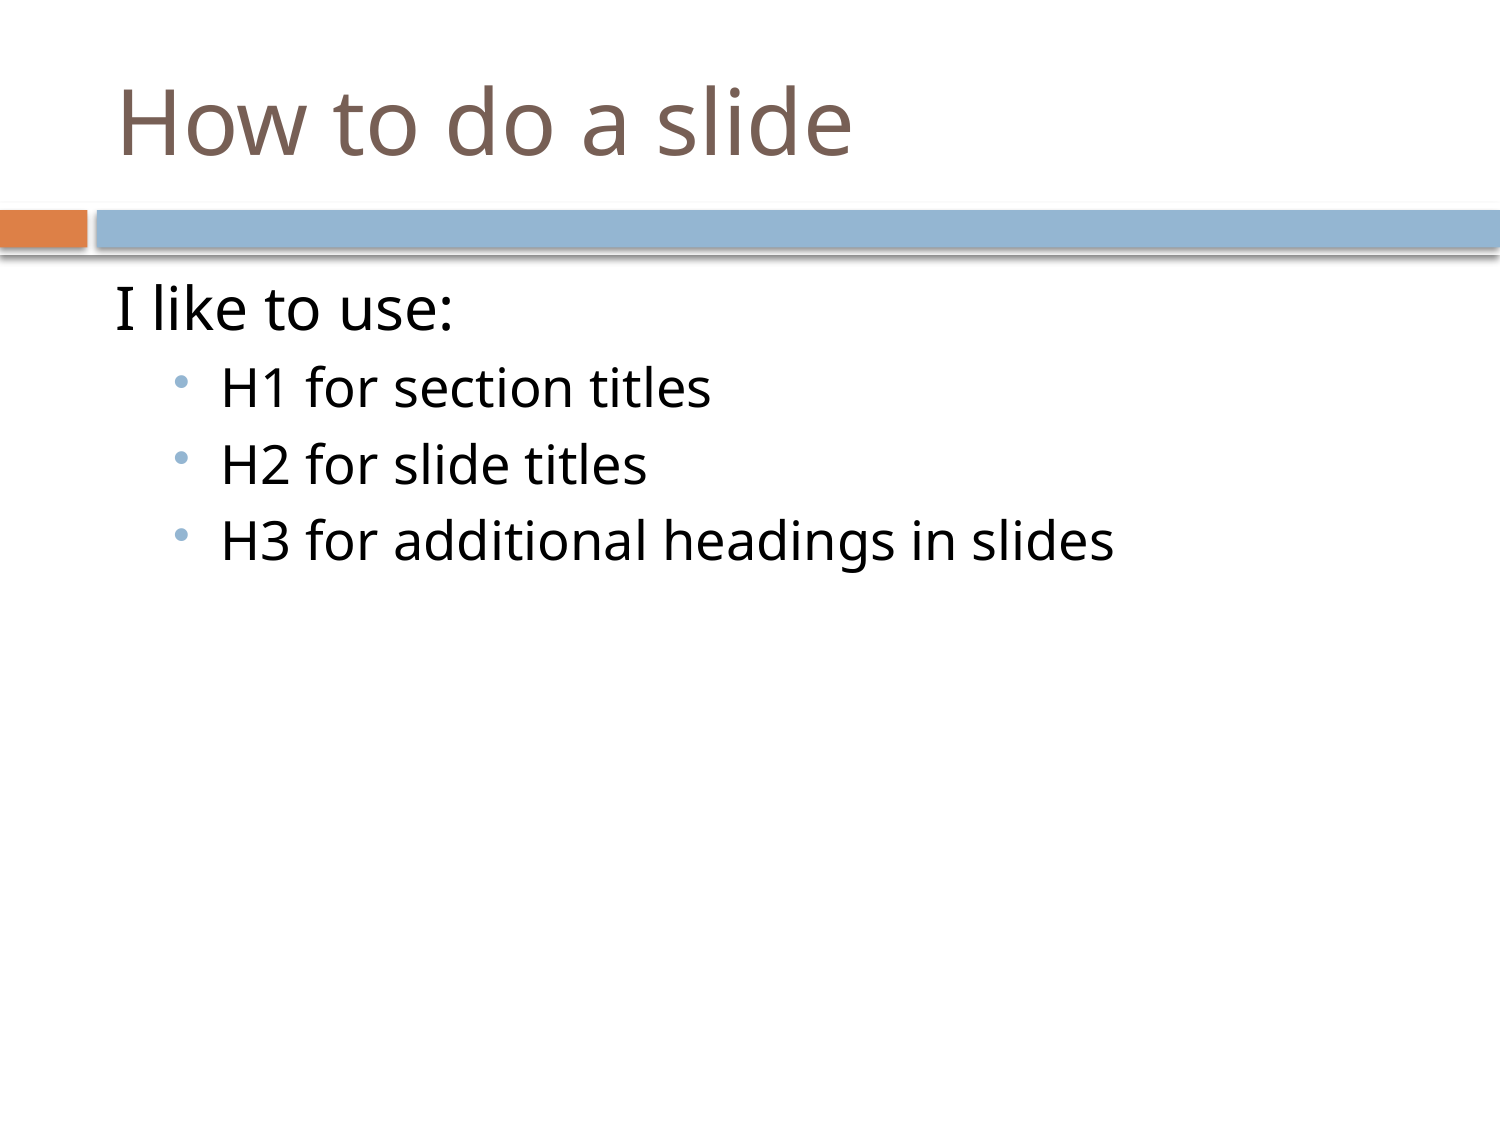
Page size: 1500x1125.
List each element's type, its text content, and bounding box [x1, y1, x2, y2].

list I like to use: H1 for section titles H2 for slide titles H3 for additional headings in slides [100, 262, 1438, 1000]
title How to do a slide [100, 37, 1438, 200]
